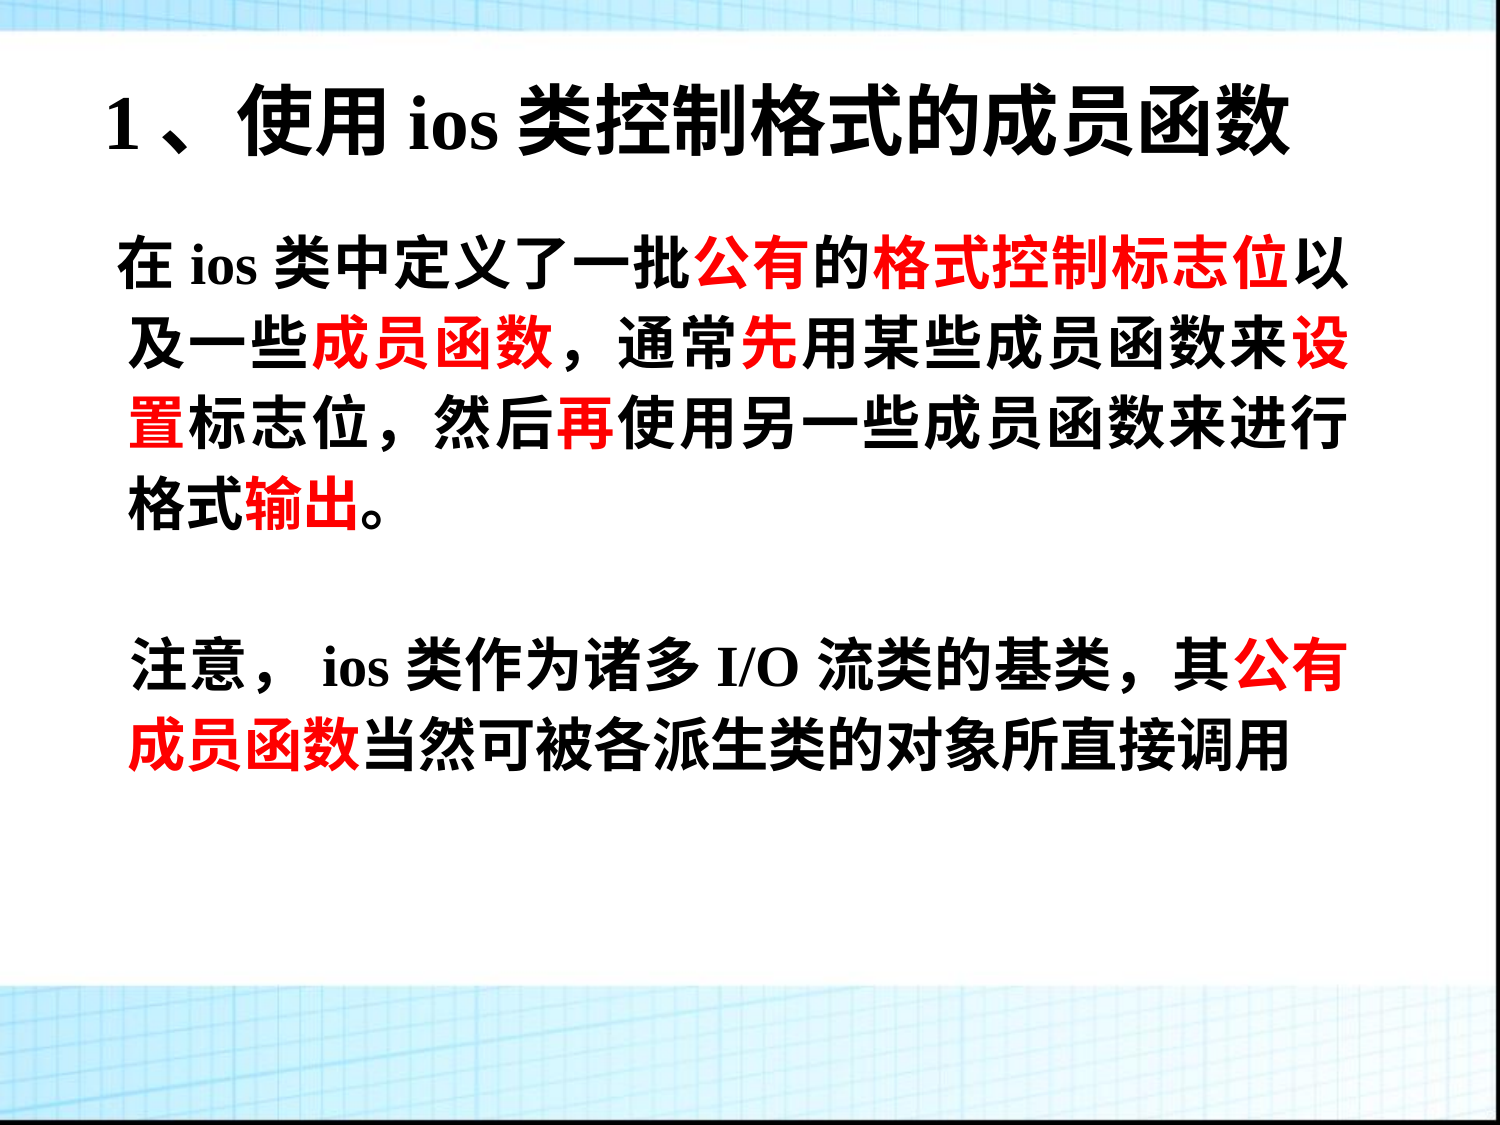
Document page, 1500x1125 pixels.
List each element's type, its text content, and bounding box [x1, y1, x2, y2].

text_box 在ios类中定义了一批公有的格式控制标志位以及一些成员函数，通常先用某些成员函数来设置标志位，然后再使用另一些成员函数来进行格式输出。 注意，ios类作为诸多I/O流类的基类，其公有成员函数当然可被各派生类的对象所直接调用 [53, 207, 1365, 951]
text_box 1、使用ios类控制格式的成员函数 [88, 54, 1329, 173]
picture [0, 0, 1500, 1125]
